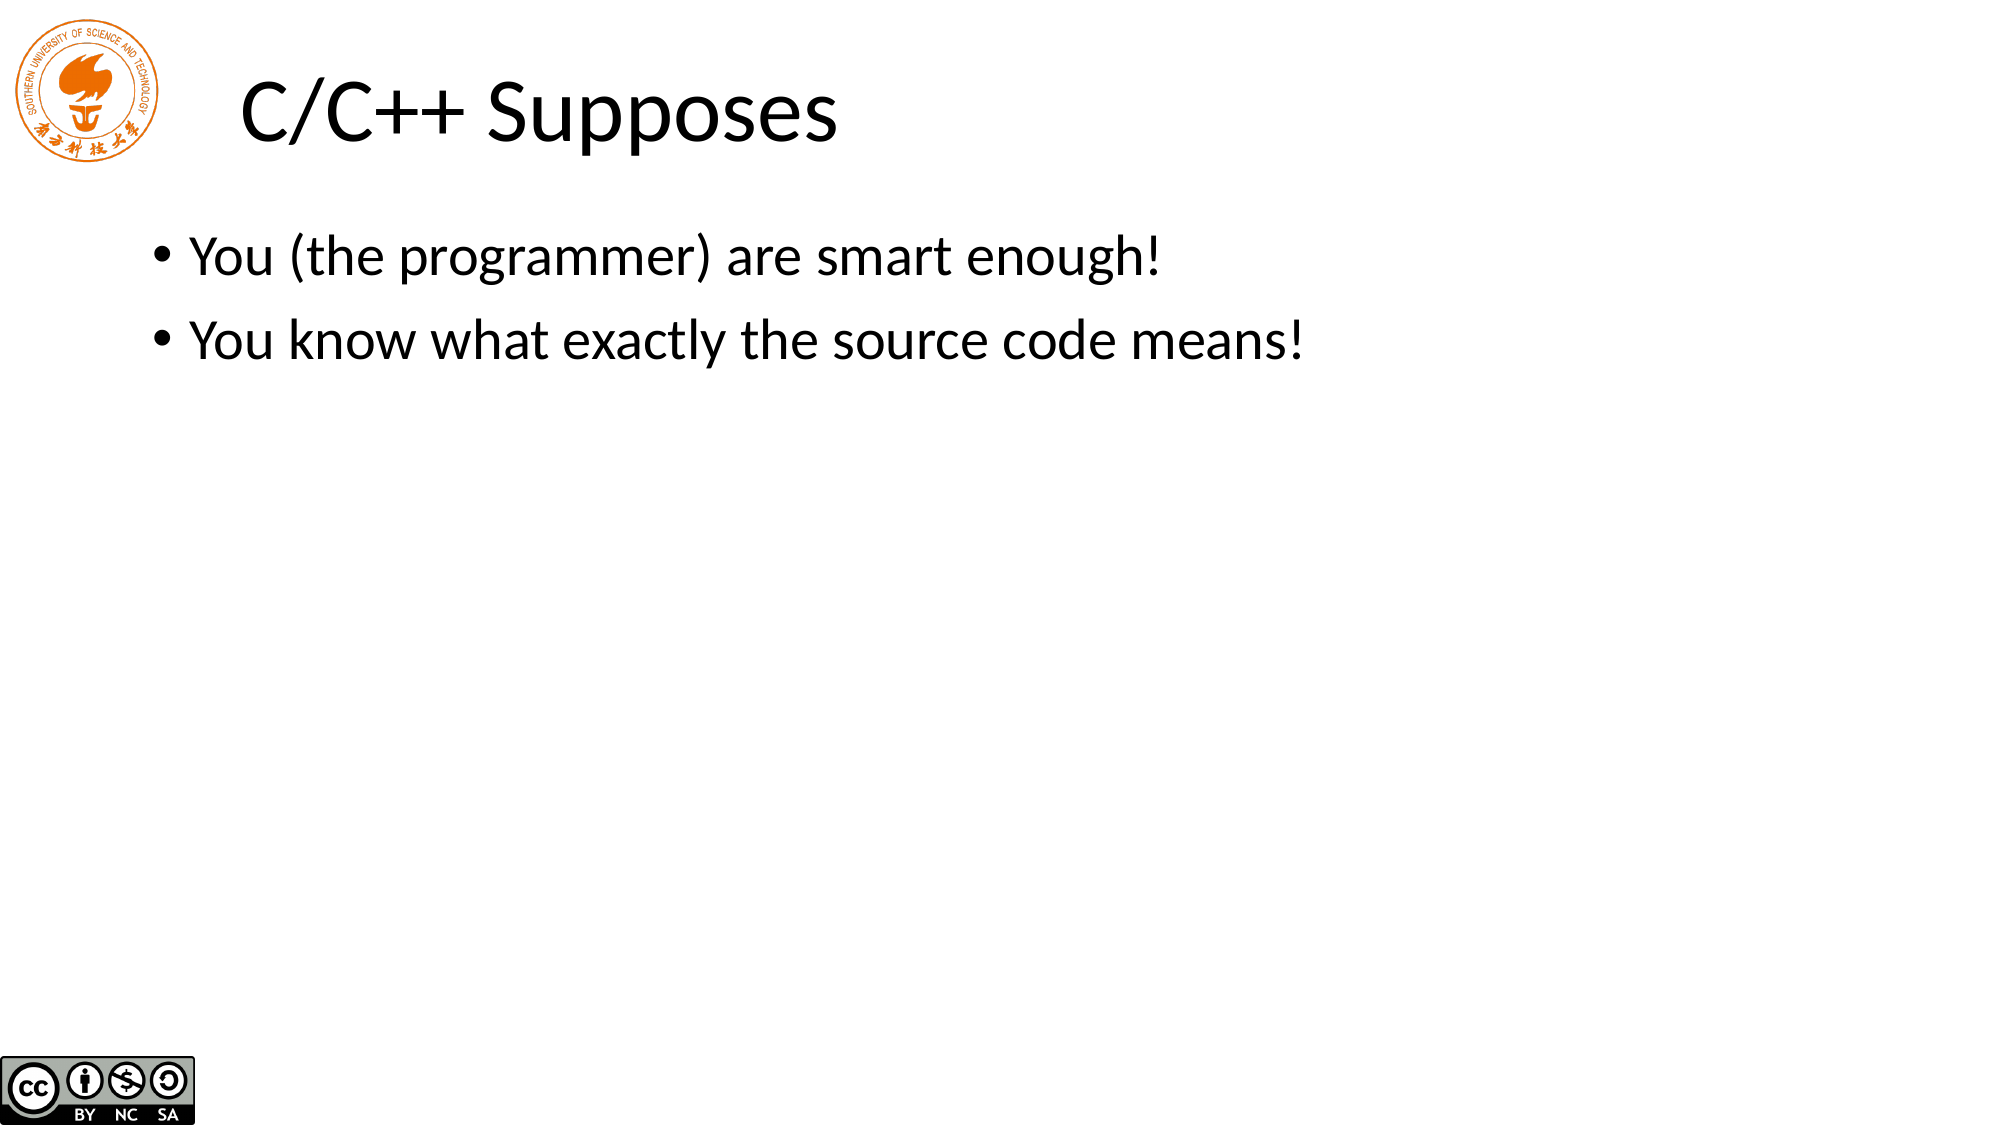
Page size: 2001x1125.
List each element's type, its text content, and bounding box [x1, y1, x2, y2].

title C/C++ Supposes [225, 43, 1951, 181]
list You (the programmer) are smart enough! You know what exactly the source code means! [137, 217, 1951, 1014]
picture [10, 0, 170, 166]
picture [0, 1056, 195, 1125]
